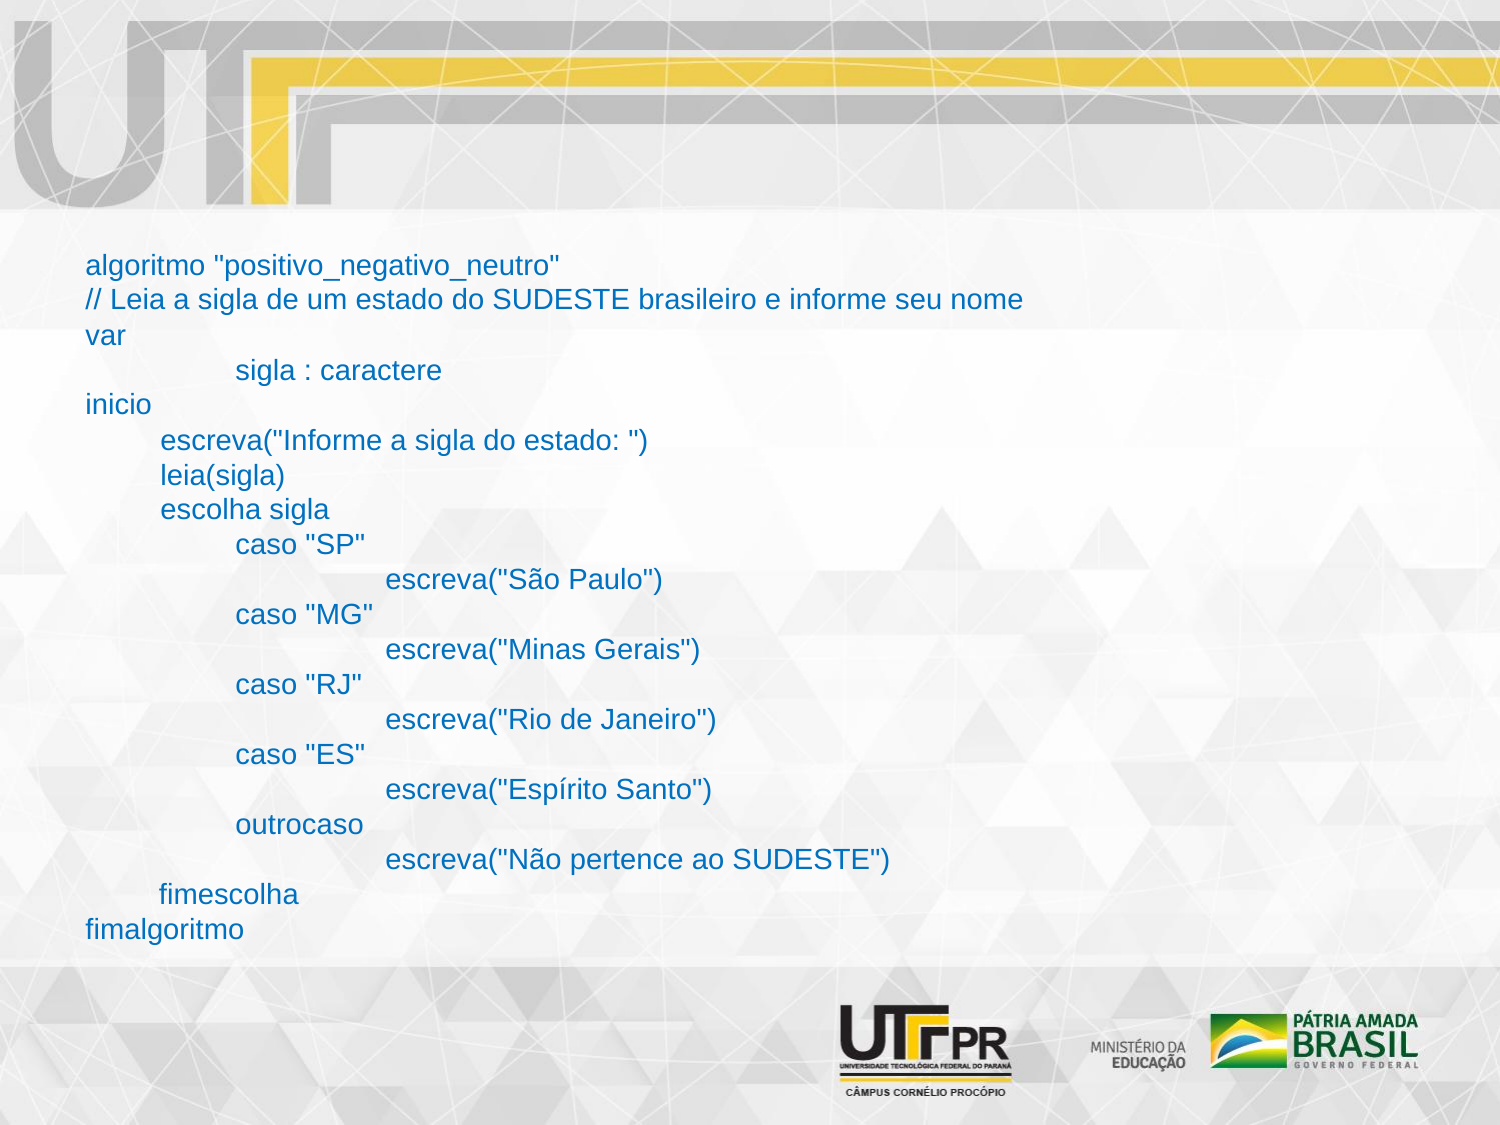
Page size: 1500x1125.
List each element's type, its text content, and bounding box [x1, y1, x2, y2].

text_box algoritmo "positivo_negativo_neutro" // Leia a sigla de um estado do SUDESTE brasileiro e informe seu nome var sigla : caractere inicio escreva("Informe a sigla do estado: ") leia(sigla) escolha sigla caso "SP" escreva("São Paulo") caso "MG" escreva("Minas Gerais") caso "RJ" escreva("Rio de Janeiro") caso "ES" escreva("Espírito Santo") outrocaso escreva("Não pertence ao SUDESTE") fimescolha fimalgoritmo [70, 238, 1500, 998]
picture [0, 0, 1500, 1125]
